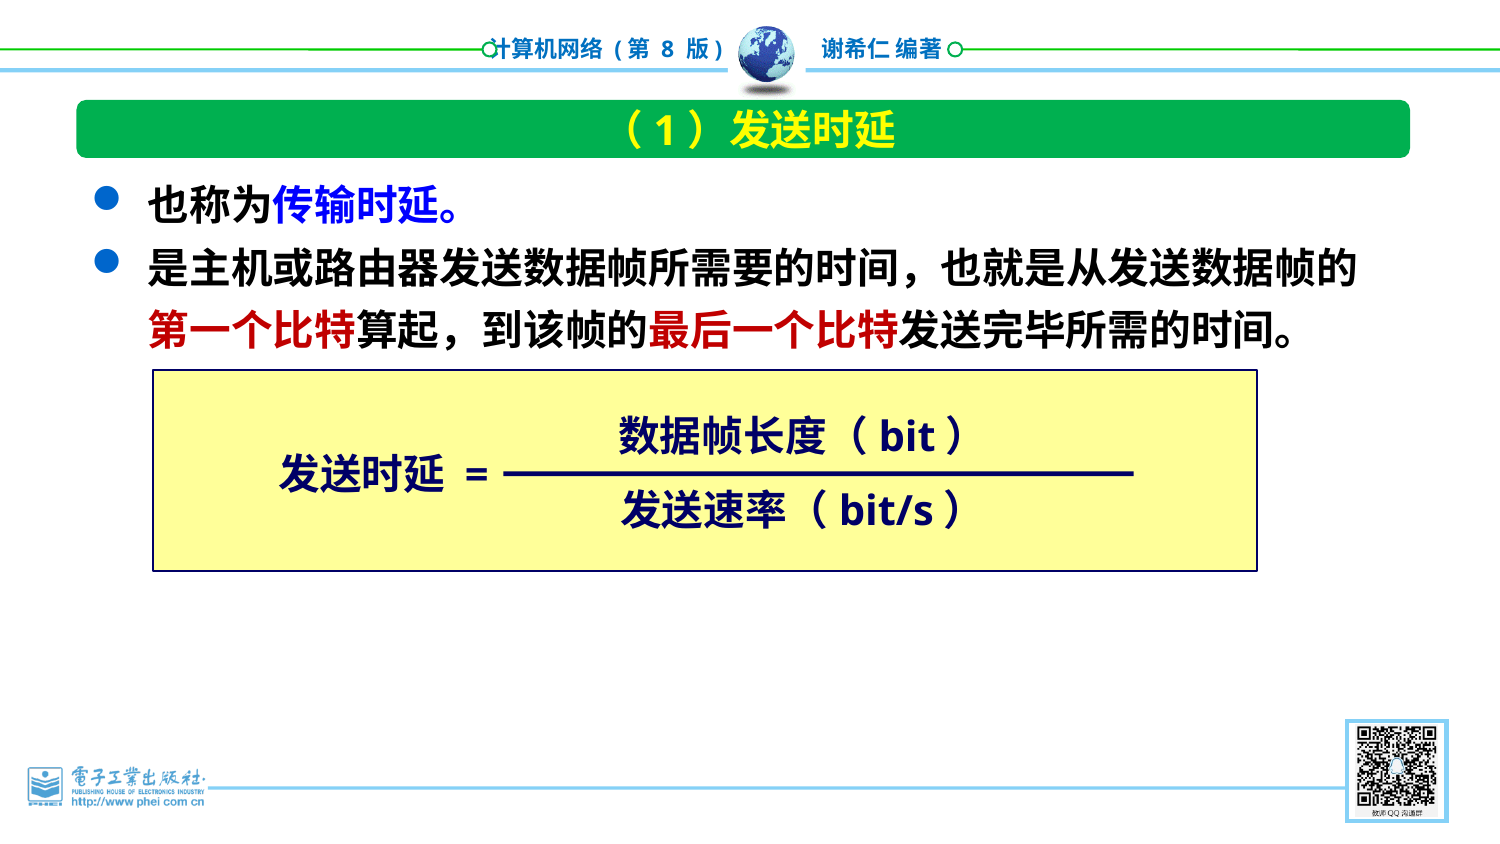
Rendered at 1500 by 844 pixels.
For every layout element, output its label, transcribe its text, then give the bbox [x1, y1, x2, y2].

list 也称为传输时延。 是主机或路由器发送数据帧所需要的时间，也就是从发送数据帧的第一个比特算起，到该帧的最后一个比特发送完毕所需的时间。 [76, 159, 1410, 716]
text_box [260, 402, 1134, 542]
text_box [151, 368, 1259, 573]
list （1）发送时延 [204, 99, 1293, 158]
picture [23, 764, 208, 809]
picture [736, 24, 796, 99]
picture [1355, 724, 1438, 817]
